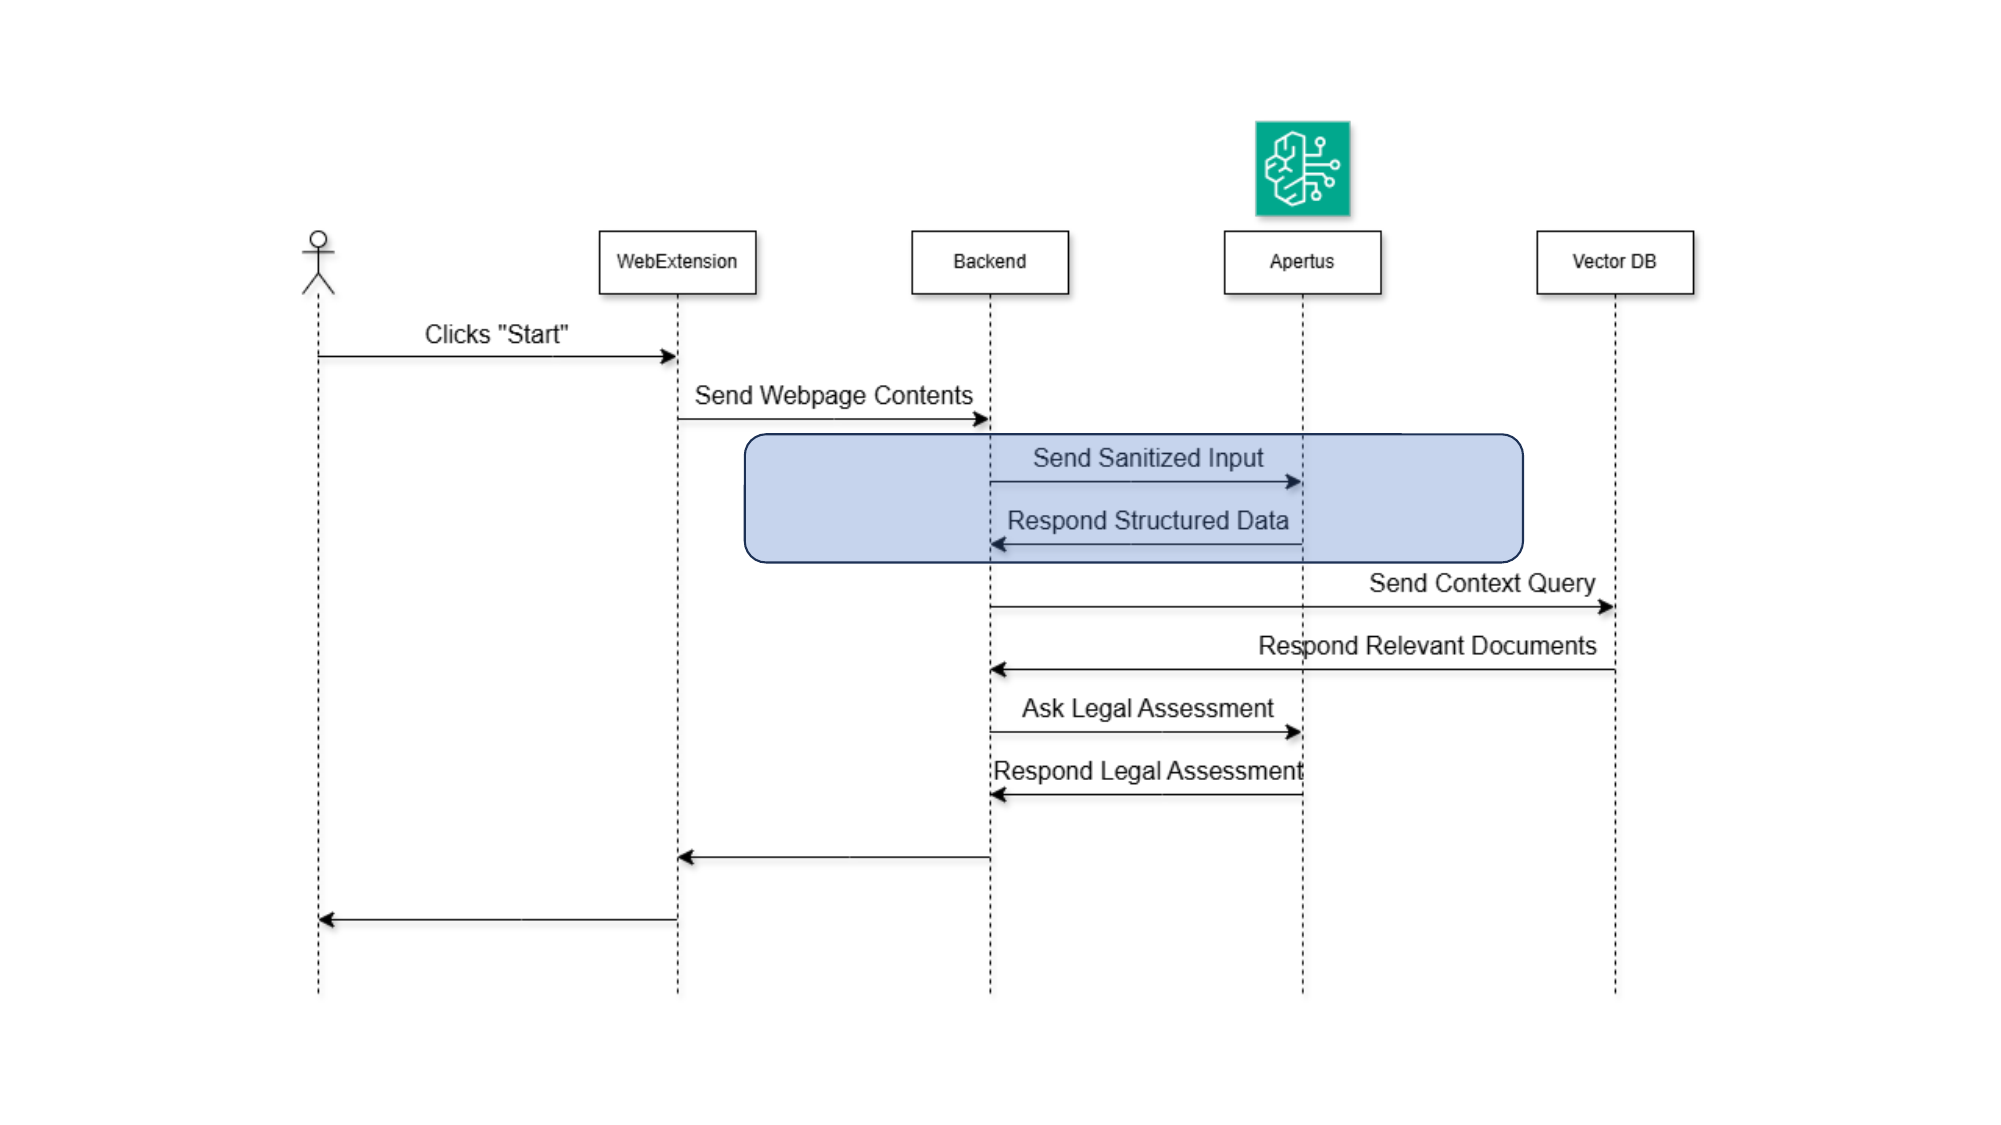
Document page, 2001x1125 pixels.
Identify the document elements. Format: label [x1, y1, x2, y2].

picture [296, 115, 1704, 1010]
